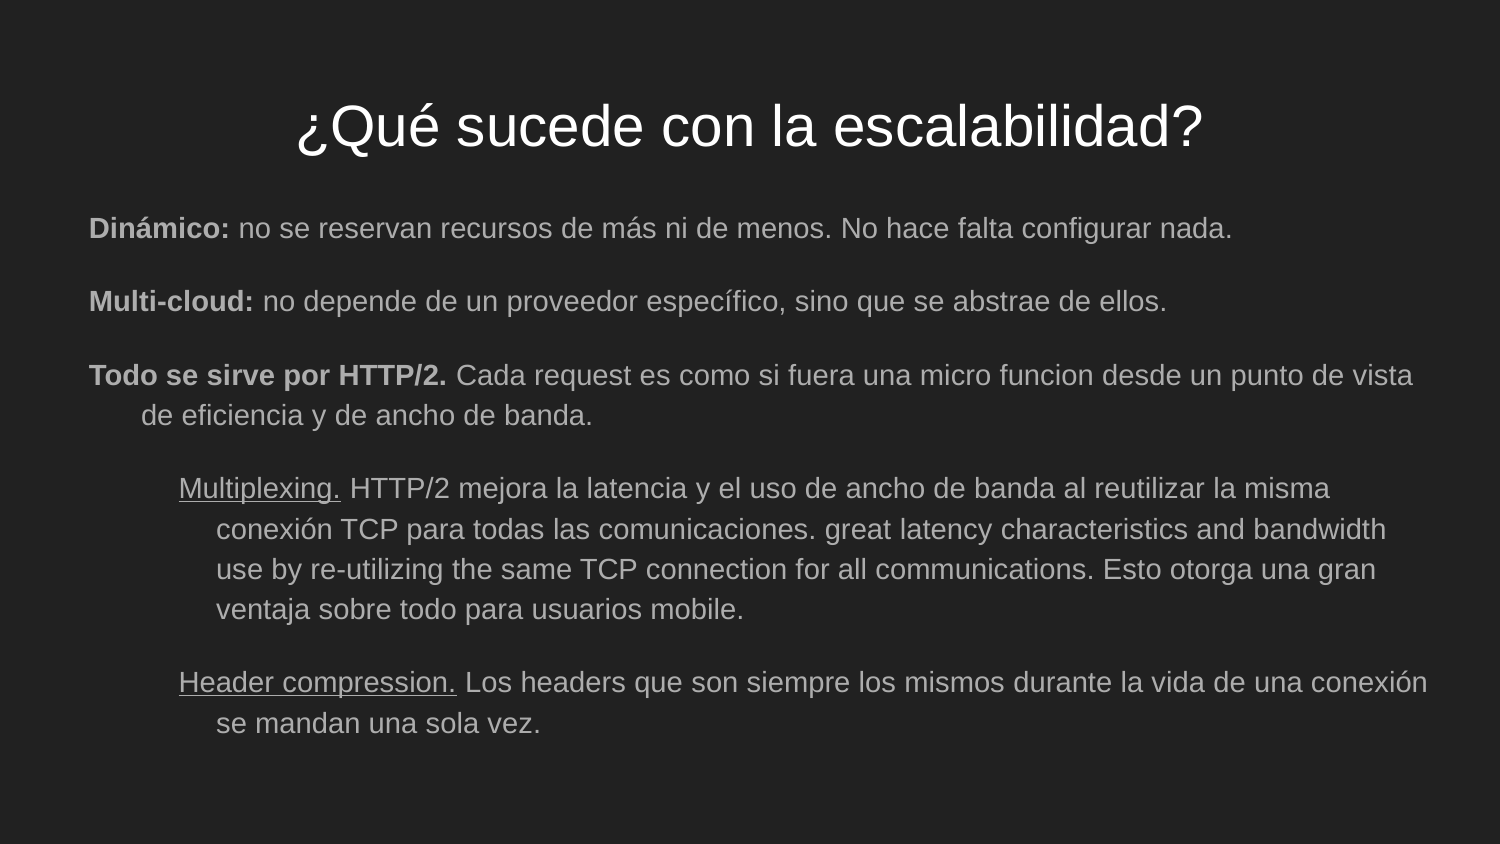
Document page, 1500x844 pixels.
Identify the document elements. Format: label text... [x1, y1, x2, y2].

list Dinámico: no se reservan recursos de más ni de menos. No hace falta configurar nada. Multi-cloud: no depende de un proveedor específico, sino que se abstrae de ellos. Todo se sirve por HTTP/2. Cada request es como si fuera una micro funcion desde un punto de vista de eficiencia y de ancho de banda. Multiplexing. HTTP/2 mejora la latencia y el uso de ancho de banda al reutilizar la misma conexión TCP para todas las comunicaciones. great latency characteristics and bandwidth use by re-utilizing the same TCP connection for all communications. Esto otorga una gran ventaja sobre todo para usuarios mobile. Header compression. Los headers que son siempre los mismos durante la vida de una conexión se mandan una sola vez. [51, 189, 1449, 750]
title ¿Qué sucede con la escalabilidad? [51, 72, 1449, 167]
